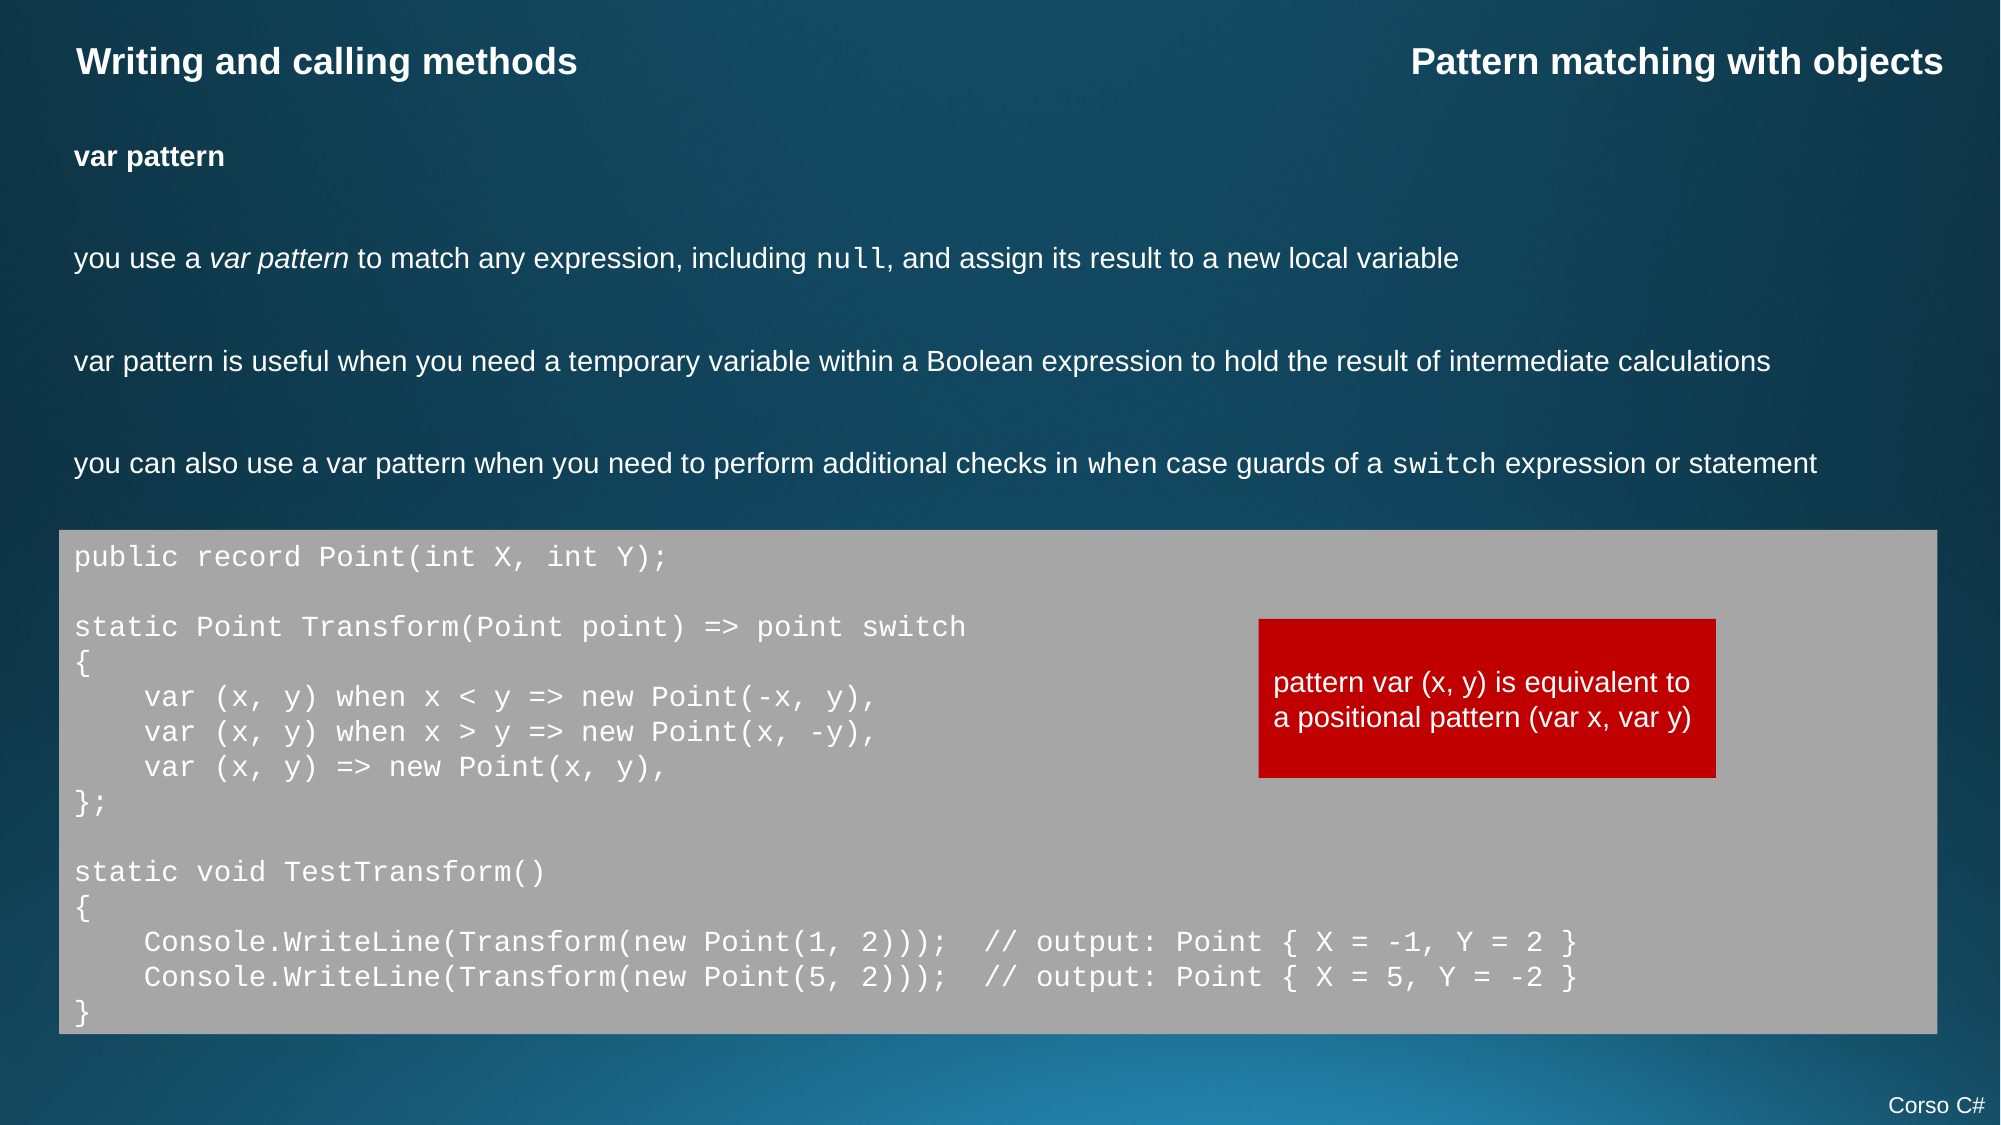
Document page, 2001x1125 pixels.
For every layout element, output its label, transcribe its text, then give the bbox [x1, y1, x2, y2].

text_box Corso C# [0, 1083, 2000, 1125]
picture [0, 0, 2001, 1125]
text_box Pattern matching with objects [921, 29, 1960, 89]
text_box Writing and calling methods [61, 29, 594, 89]
text_box var pattern you use a var pattern to match any expression, including null, and assign its result to a new local variable var pattern is useful when you need a temporary variable within a Boolean expression to hold the result of intermediate calculations you can also use a var pattern when you need to perform additional checks in when case guards of a switch expression or statement [59, 112, 1938, 487]
text_box public record Point(int X, int Y); static Point Transform(Point point) => point switch { var (x, y) when x < y => new Point(-x, y), var (x, y) when x > y => new Point(x, -y), var (x, y) => new Point(x, y), }; static void TestTransform() { Console.WriteLine(Transform(new Point(1, 2))); // output: Point { X = -1, Y = 2 } Console.WriteLine(Transform(new Point(5, 2))); // output: Point { X = 5, Y = -2 } } [59, 529, 1938, 1035]
text_box pattern var (x, y) is equivalent to a positional pattern (var x, var y) [1257, 618, 1717, 779]
